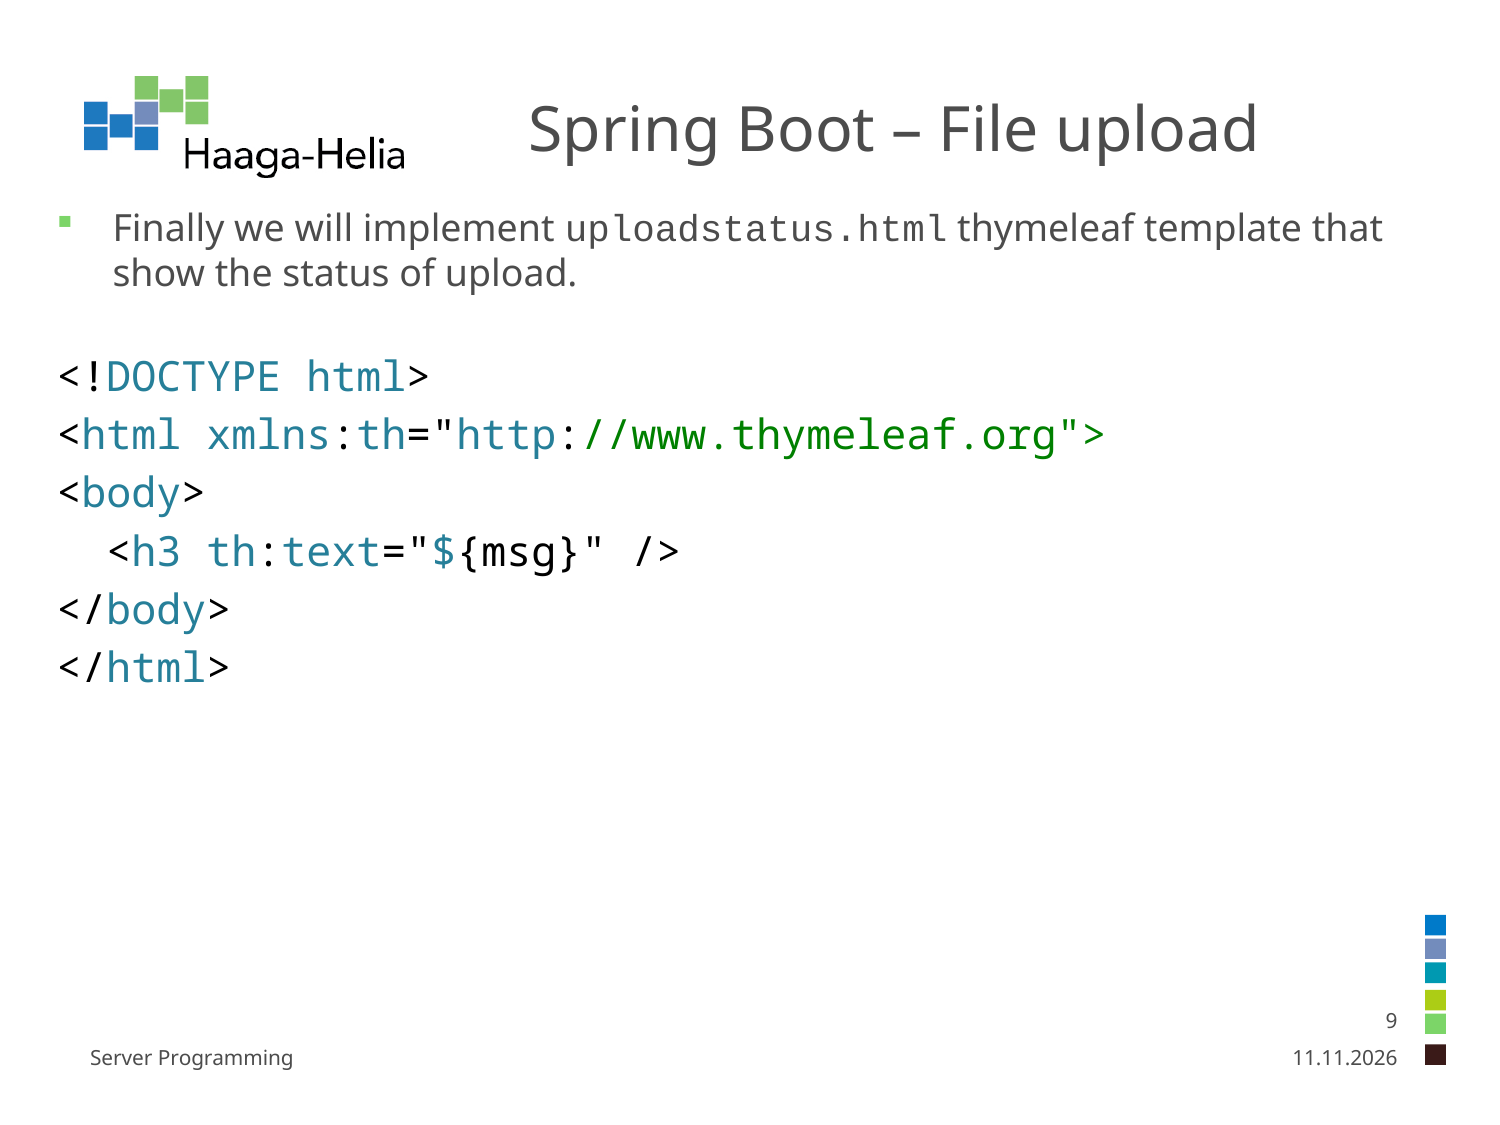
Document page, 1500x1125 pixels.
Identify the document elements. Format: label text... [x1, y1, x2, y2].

footer Server Programming [75, 1037, 475, 1078]
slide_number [1262, 1050, 1413, 1088]
picture [84, 76, 404, 178]
title Spring Boot – File upload [513, 55, 1500, 197]
slide_number 9 [1262, 999, 1413, 1050]
list Finally we will implement uploadstatus.html thymeleaf template that show the status of upload. <!DOCTYPE html> <html xmlns:th="http://www.thymeleaf.org"> <body> <h3 th:text="${msg}" /> </body> </html> [41, 196, 1459, 930]
